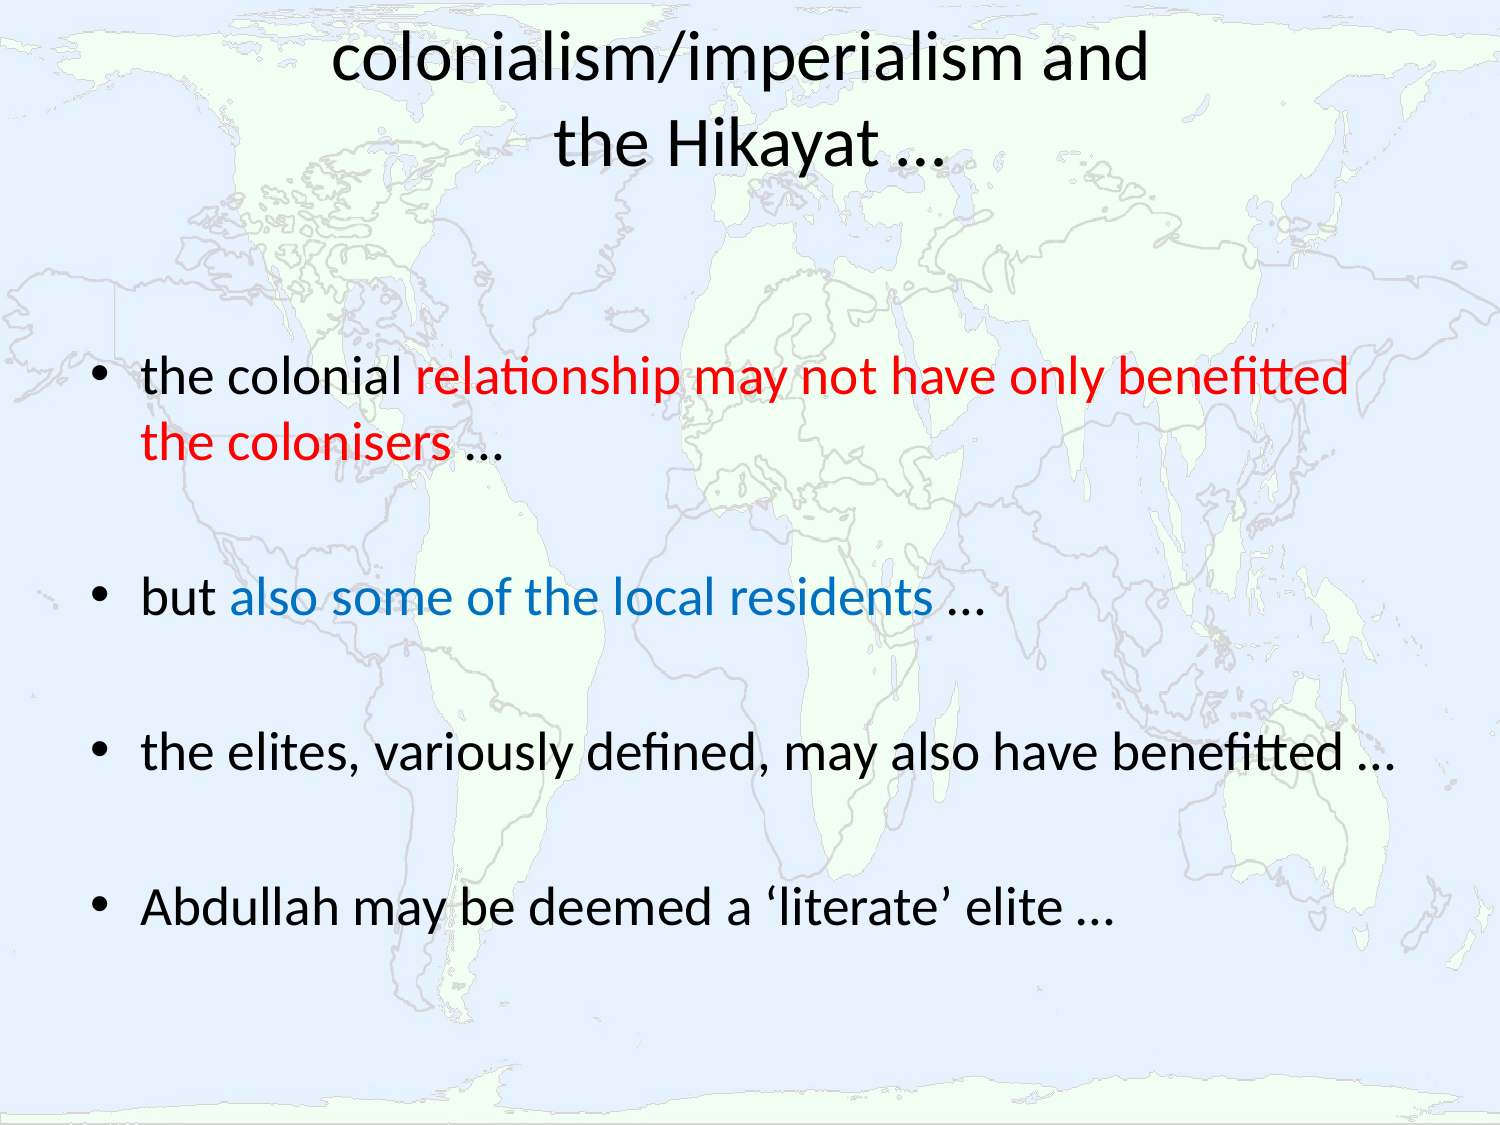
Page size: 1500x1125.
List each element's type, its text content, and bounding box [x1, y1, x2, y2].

title colonialism/imperialism and the Hikayat … [75, 1, 1425, 189]
list the colonial relationship may not have only benefitted the colonisers … but also some of the local residents … the elites, variously defined, may also have benefitted … Abdullah may be deemed a ‘literate’ elite … [75, 262, 1425, 1005]
